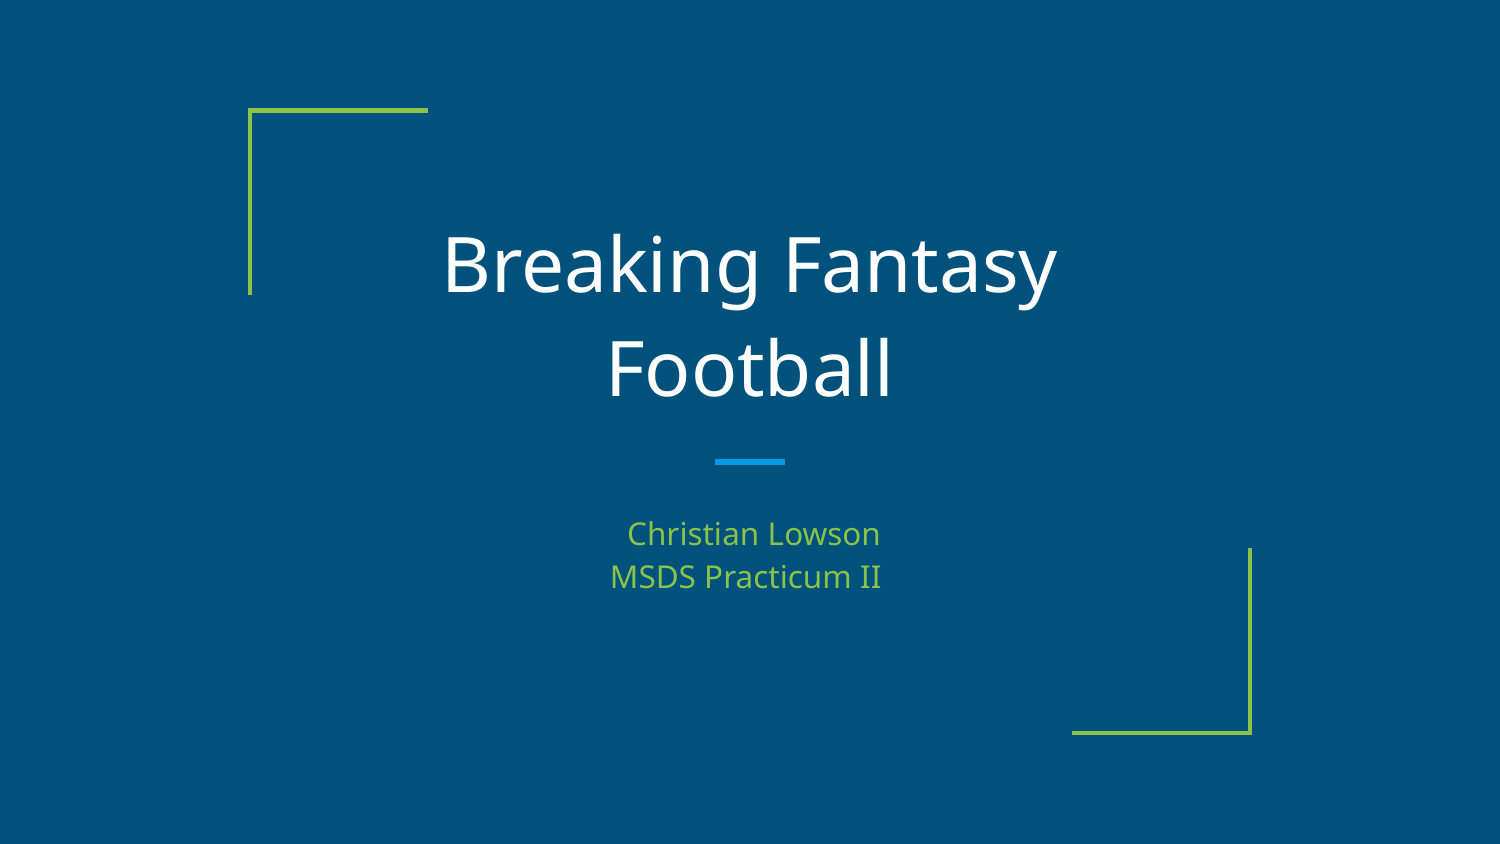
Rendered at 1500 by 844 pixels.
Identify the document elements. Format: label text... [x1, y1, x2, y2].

title Breaking Fantasy Football [275, 195, 1225, 435]
subtitle Christian Lowson MSDS Practicum II [275, 497, 1225, 699]
